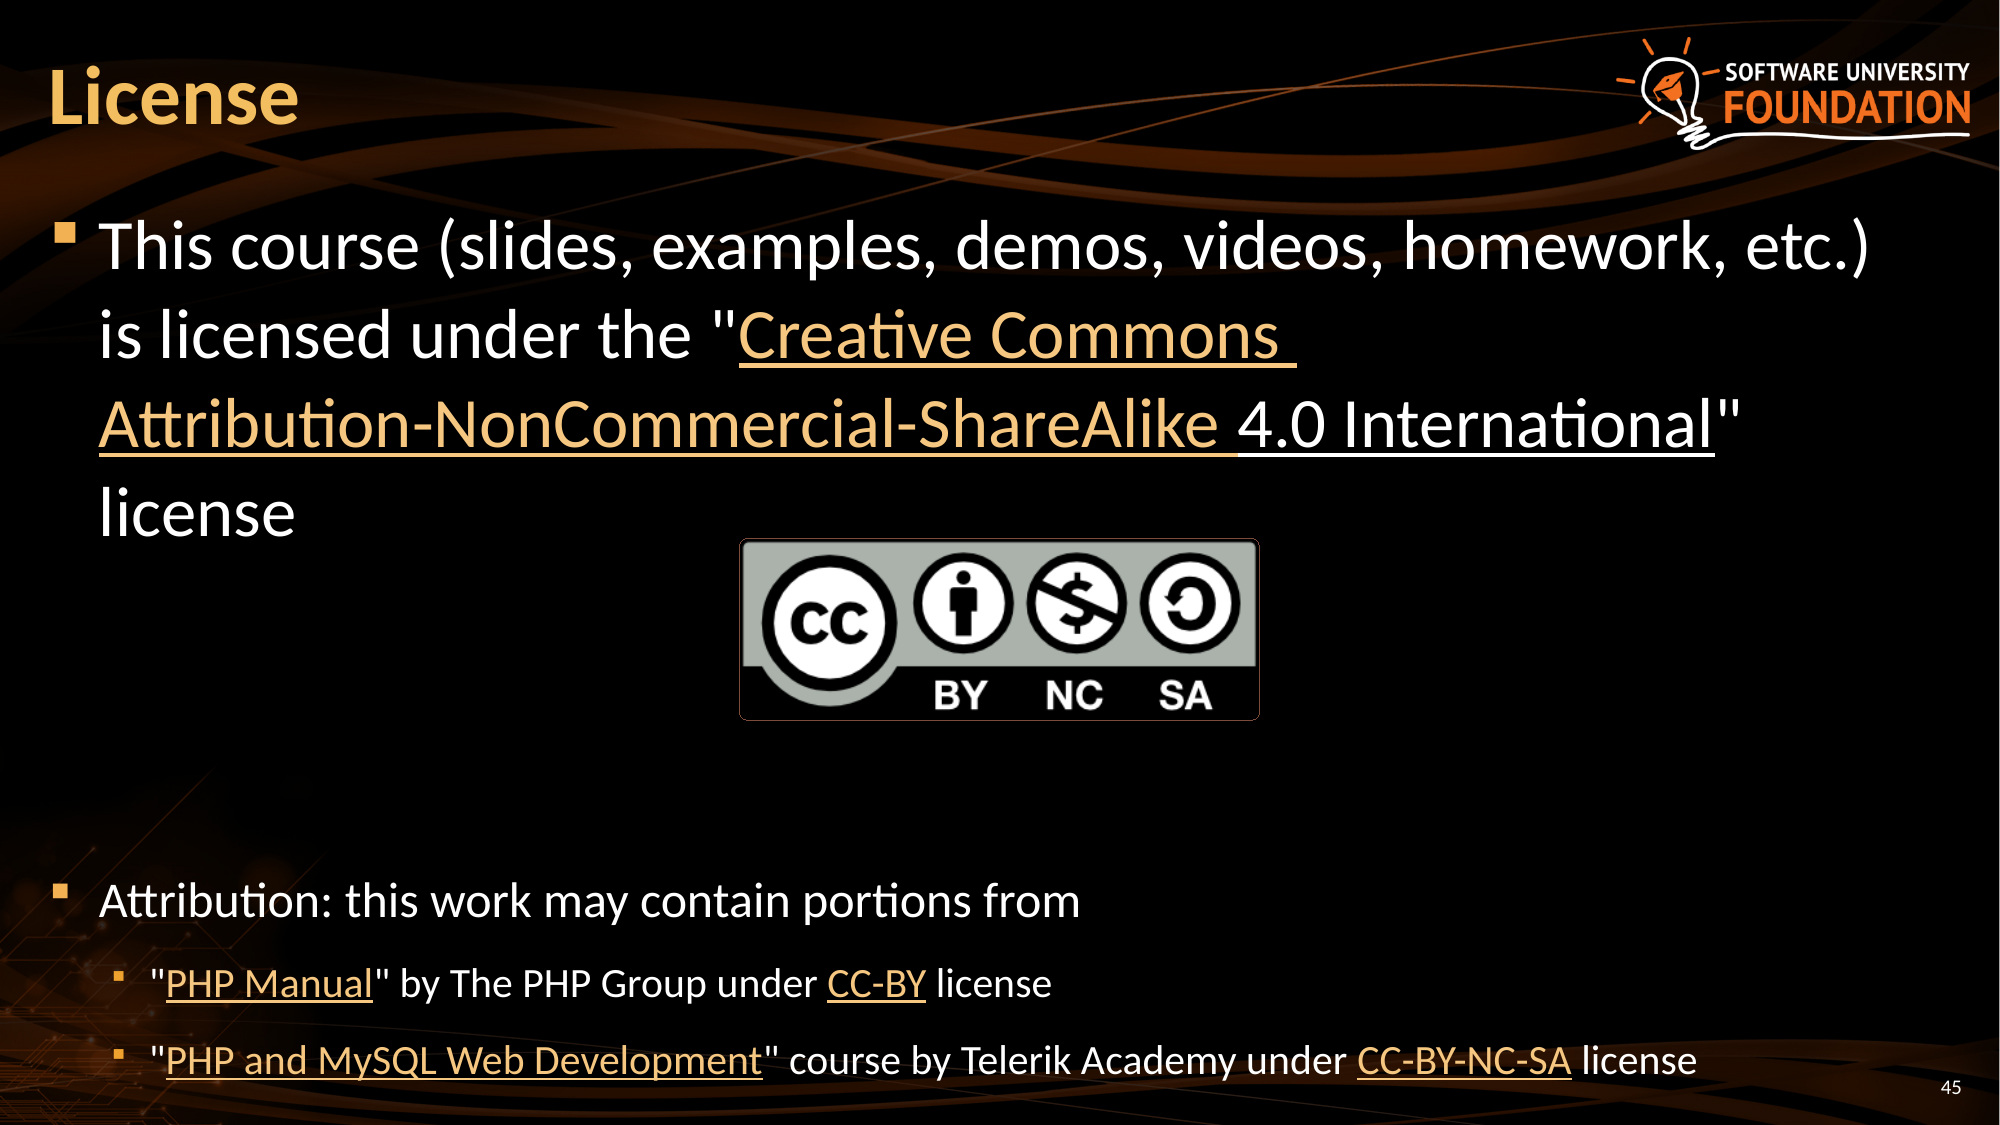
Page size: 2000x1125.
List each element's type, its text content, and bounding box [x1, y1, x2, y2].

title License [30, 6, 1602, 189]
list This course (slides, examples, demos, videos, homework, etc.) is licensed under the "Creative Commons Attribution-NonCommercial-ShareAlike 4.0 International" license Attribution: this work may contain portions from "PHP Manual" by The PHP Group under CC-BY license "PHP and MySQL Web Development" course by Telerik Academy under CC-BY-NC-SA license [31, 188, 1968, 1103]
slide_number 45 [1897, 1070, 1968, 1103]
picture [0, 0, 2000, 1125]
